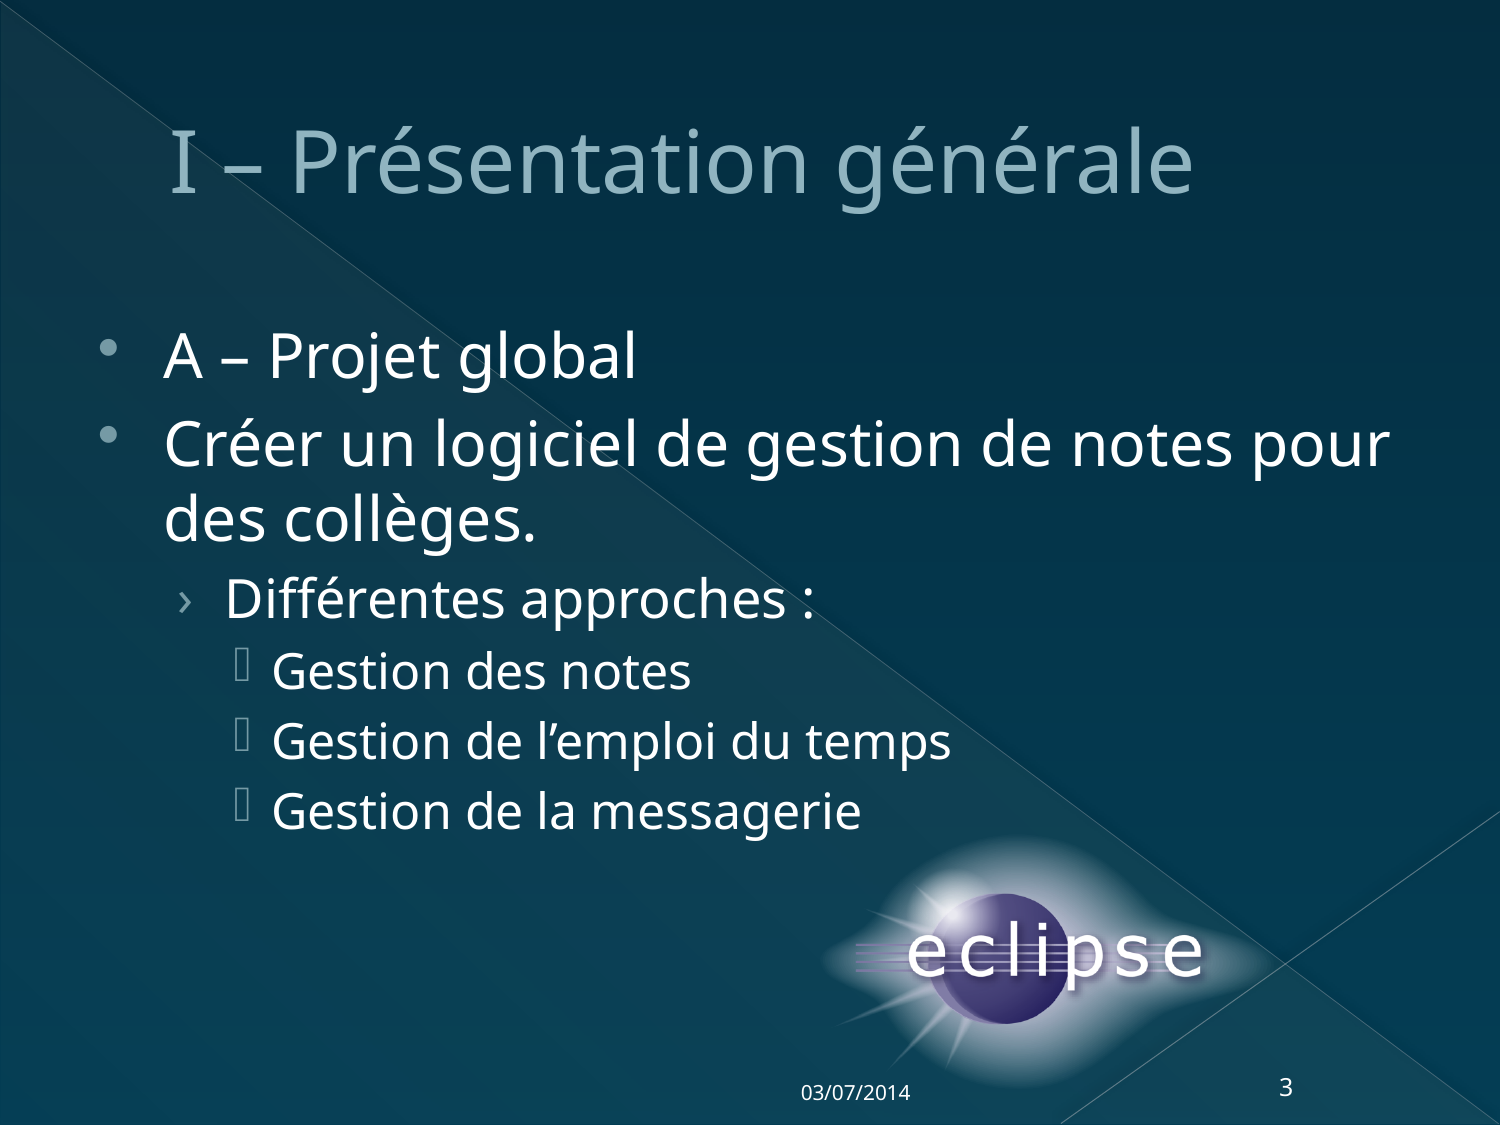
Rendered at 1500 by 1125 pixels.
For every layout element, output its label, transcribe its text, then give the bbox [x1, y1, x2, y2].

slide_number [786, 1062, 1136, 1113]
slide_number 3 [1245, 1063, 1328, 1113]
picture [820, 833, 1274, 1089]
title I – Présentation générale [75, 43, 1425, 274]
list A – Projet global Créer un logiciel de gestion de notes pour des collèges. Différentes approches : Gestion des notes Gestion de l’emploi du temps Gestion de la messagerie [75, 308, 1425, 1059]
